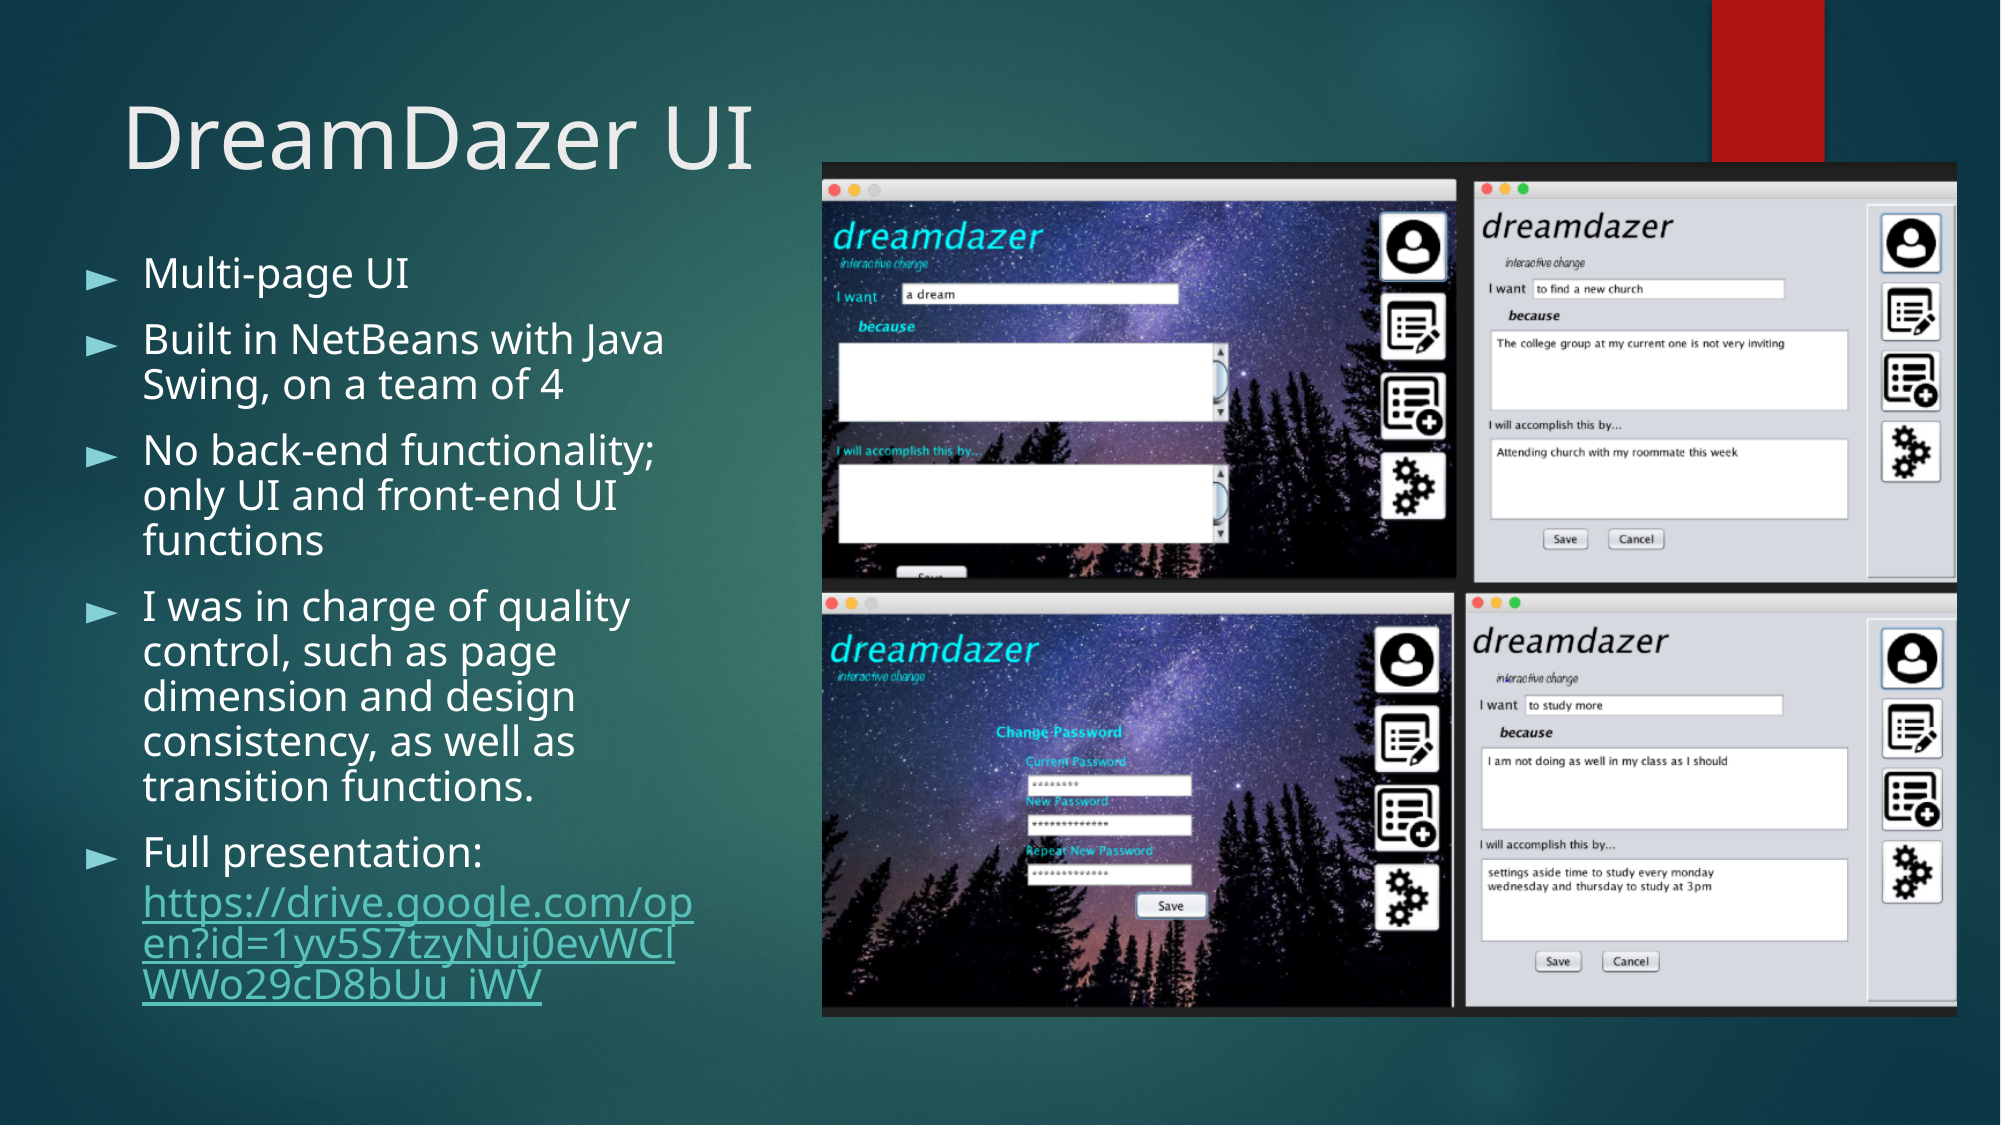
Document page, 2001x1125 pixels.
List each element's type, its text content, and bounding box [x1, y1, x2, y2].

list Multi-page UI Built in NetBeans with Java Swing, on a team of 4 No back-end functionality; only UI and front-end UI functions I was in charge of quality control, such as page dimension and design consistency, as well as transition functions. Full presentation: https://drive.google.com/open?id=1yv5S7tzyNuj0evWClWWo29cD8bUu_iWV [71, 245, 725, 997]
picture [0, 0, 2001, 1125]
title DreamDazer UI [106, 74, 778, 304]
